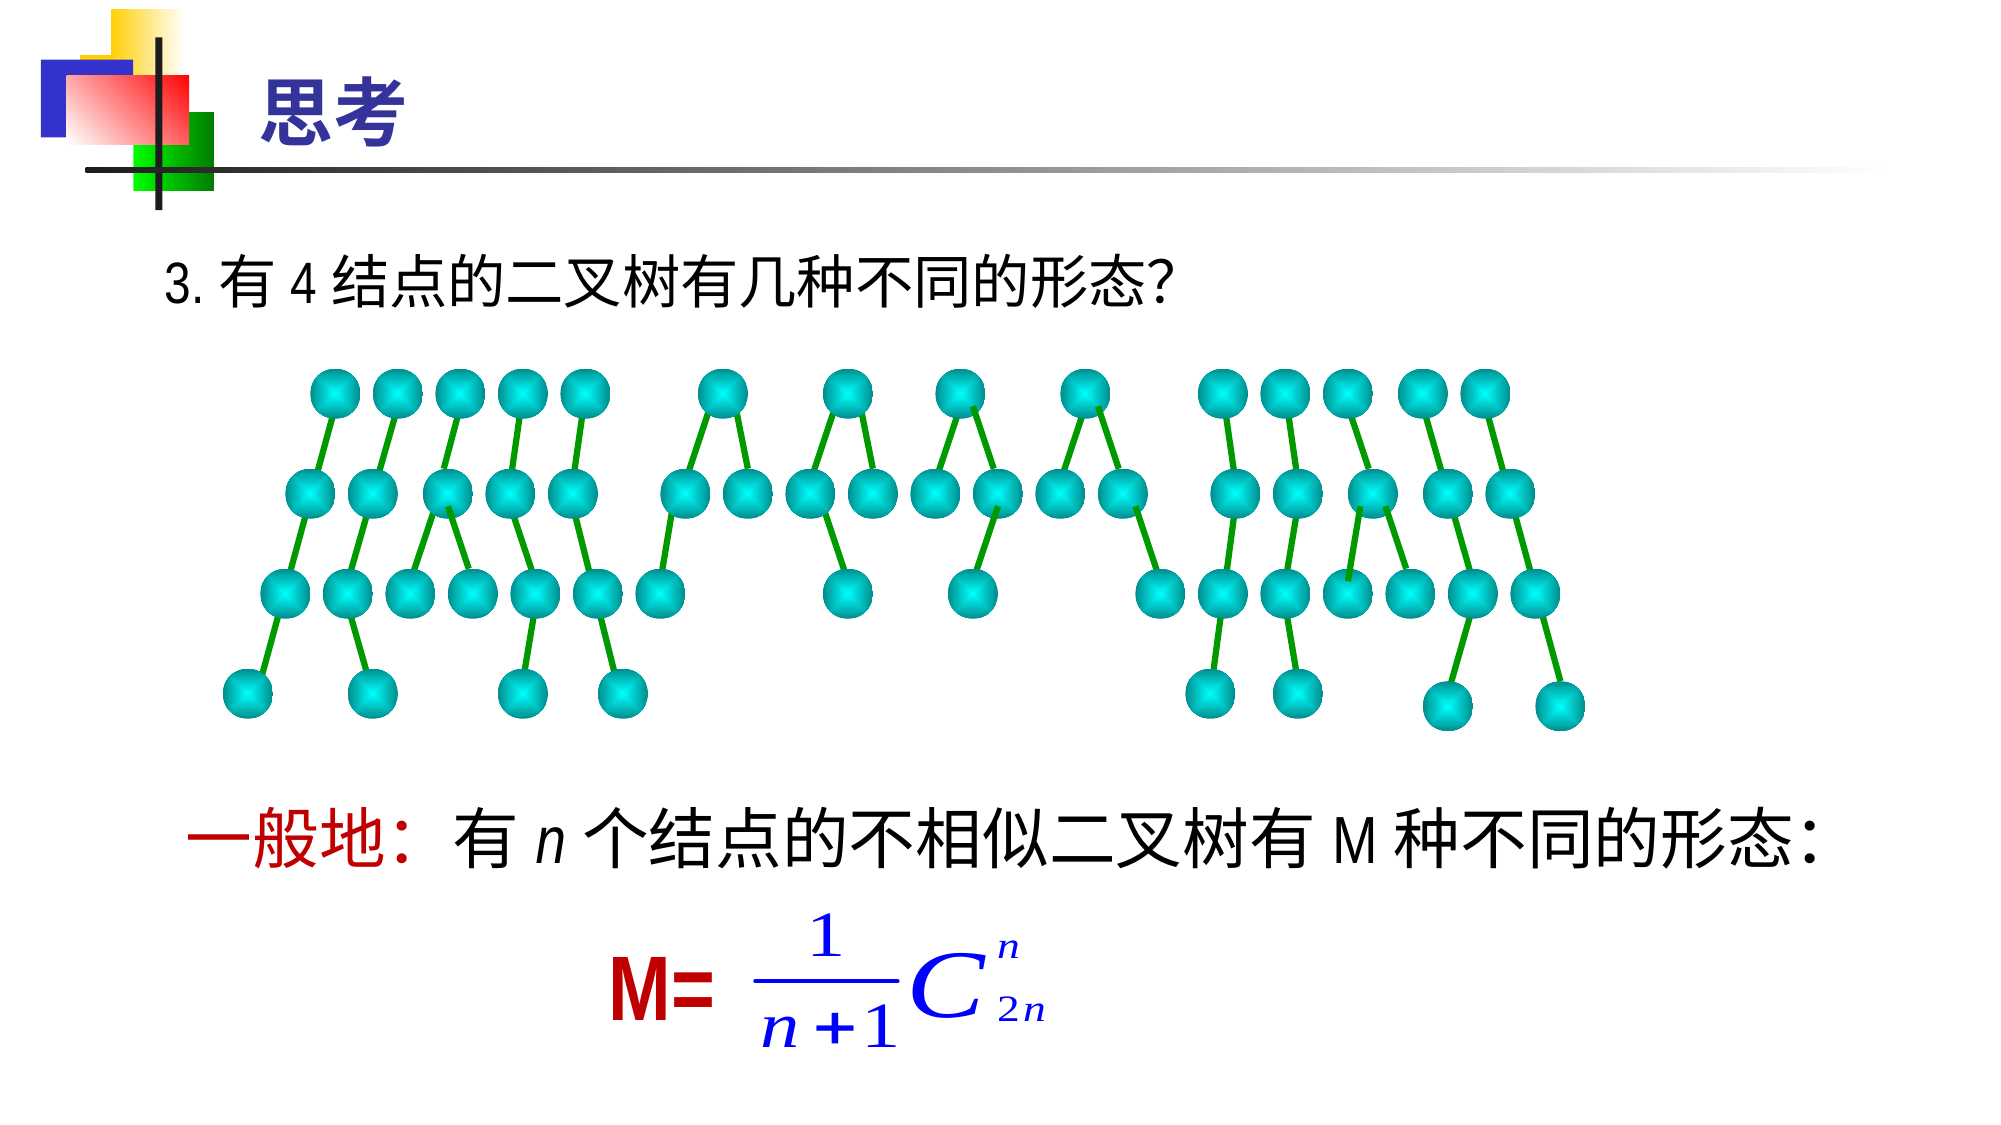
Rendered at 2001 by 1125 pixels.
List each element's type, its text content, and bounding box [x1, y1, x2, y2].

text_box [170, 789, 1829, 1063]
title 思考 [243, 37, 579, 163]
list 3.有4结点的二叉树有几种不同的形态？ [74, 237, 1377, 344]
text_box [222, 368, 1586, 732]
